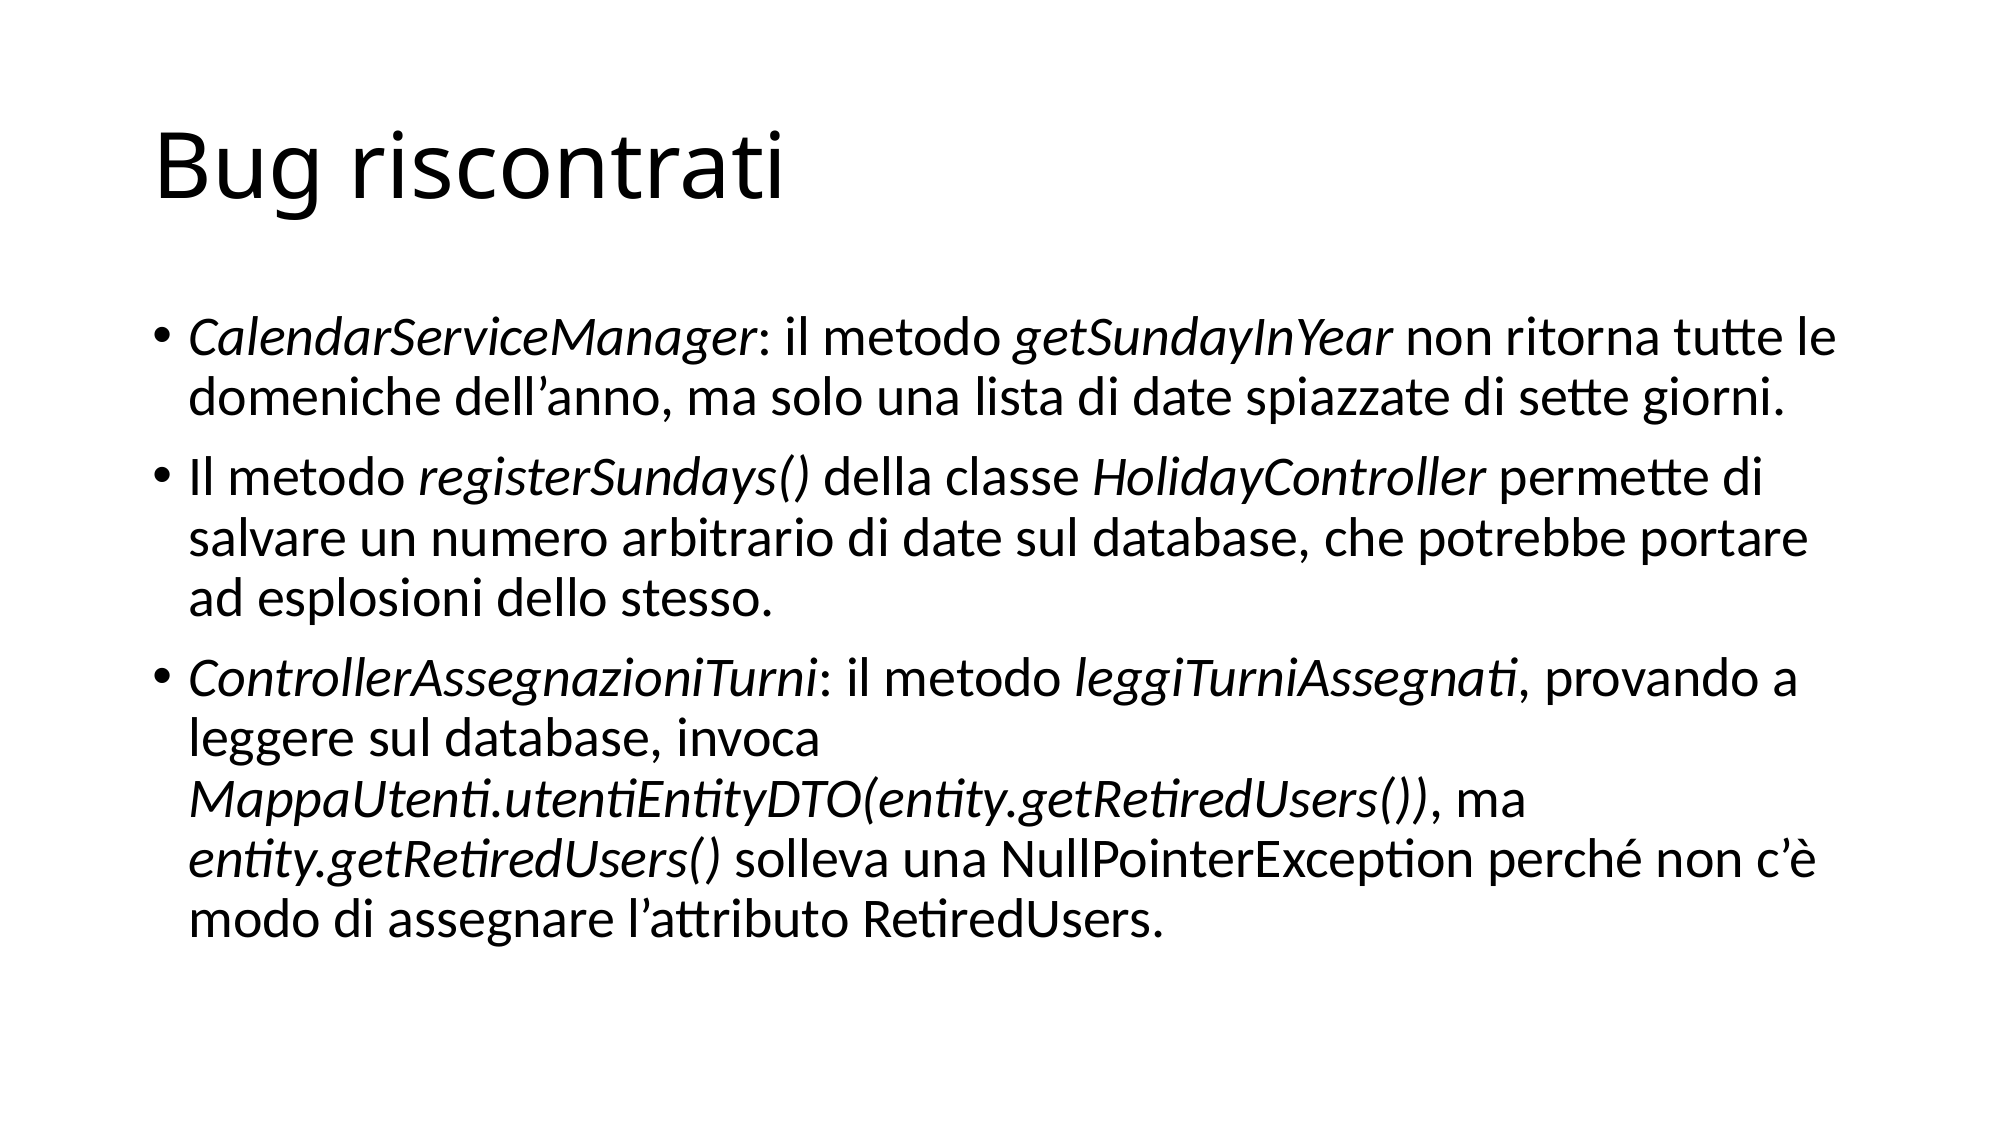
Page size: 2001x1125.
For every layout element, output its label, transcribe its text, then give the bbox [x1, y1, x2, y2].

list CalendarServiceManager: il metodo getSundayInYear non ritorna tutte le domeniche dell’anno, ma solo una lista di date spiazzate di sette giorni. Il metodo registerSundays() della classe HolidayController permette di salvare un numero arbitrario di date sul database, che potrebbe portare ad esplosioni dello stesso. ControllerAssegnazioniTurni: il metodo leggiTurniAssegnati, provando a leggere sul database, invoca MappaUtenti.utentiEntityDTO(entity.getRetiredUsers()), ma entity.getRetiredUsers() solleva una NullPointerException perché non c’è modo di assegnare l’attributo RetiredUsers. [137, 299, 1863, 1014]
title Bug riscontrati [137, 59, 1863, 278]
